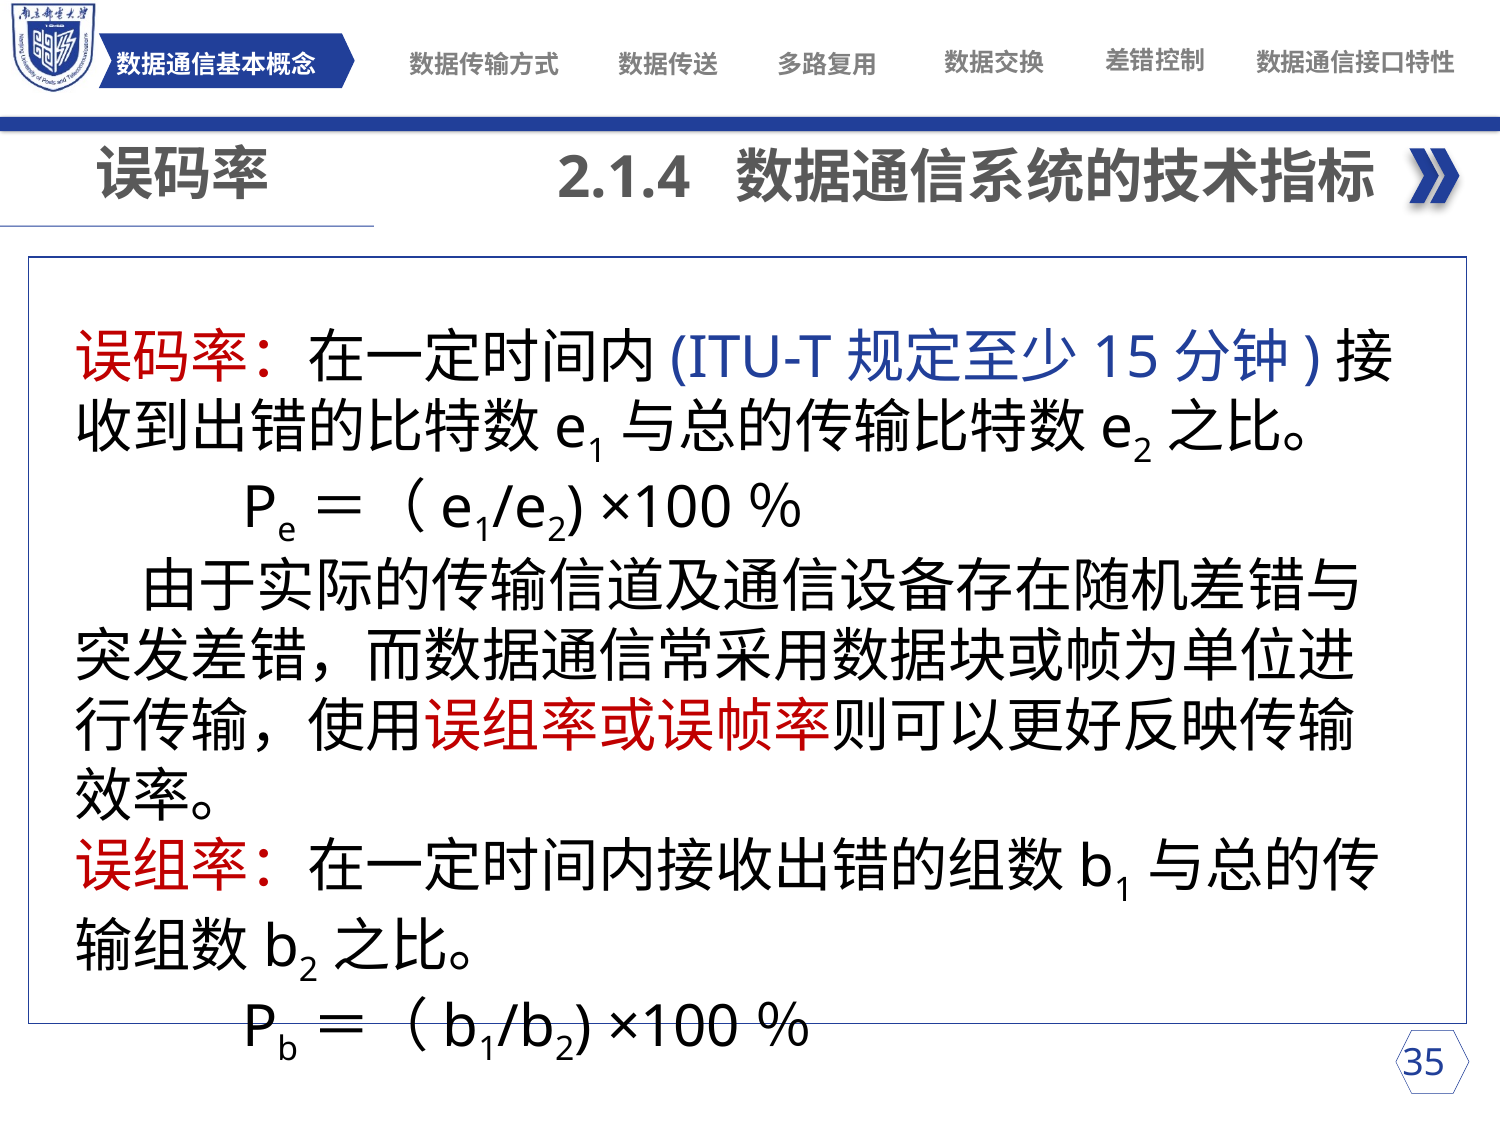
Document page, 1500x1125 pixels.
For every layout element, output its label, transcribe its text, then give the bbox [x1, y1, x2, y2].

text_box 误码率：在一定时间内(ITU-T规定至少15分钟)接收到出错的比特数e1与总的传输比特数e2之比。 Pe＝（e1/e2) ×100％ 由于实际的传输信道及通信设备存在随机差错与突发差错，而数据通信常采用数据块或帧为单位进行传输，使用误组率或误帧率则可以更好反映传输效率。 误组率：在一定时间内接收出错的组数b1与总的传输组数b2之比。 Pb＝（b1/b2) ×100％ [59, 311, 1419, 1125]
text_box 误码率 [0, 128, 565, 214]
text_box 数据传送 [559, 48, 777, 79]
picture [0, 0, 108, 93]
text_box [1409, 148, 1460, 204]
text_box 差错控制 [1046, 44, 1264, 75]
text_box [108, 32, 356, 90]
text_box 数据传输方式 [375, 48, 559, 79]
text_box [28, 257, 1467, 1024]
text_box 数据通信接口特性 [1212, 45, 1500, 76]
text_box [0, 116, 1500, 132]
text_box 2.1.4 数据通信系统的技术指标 [113, 132, 1391, 217]
text_box 数据通信基本概念 [113, 48, 332, 79]
text_box 35 [1419, 1030, 1494, 1092]
text_box 多路复用 [777, 48, 937, 79]
text_box 数据交换 [885, 45, 1104, 76]
